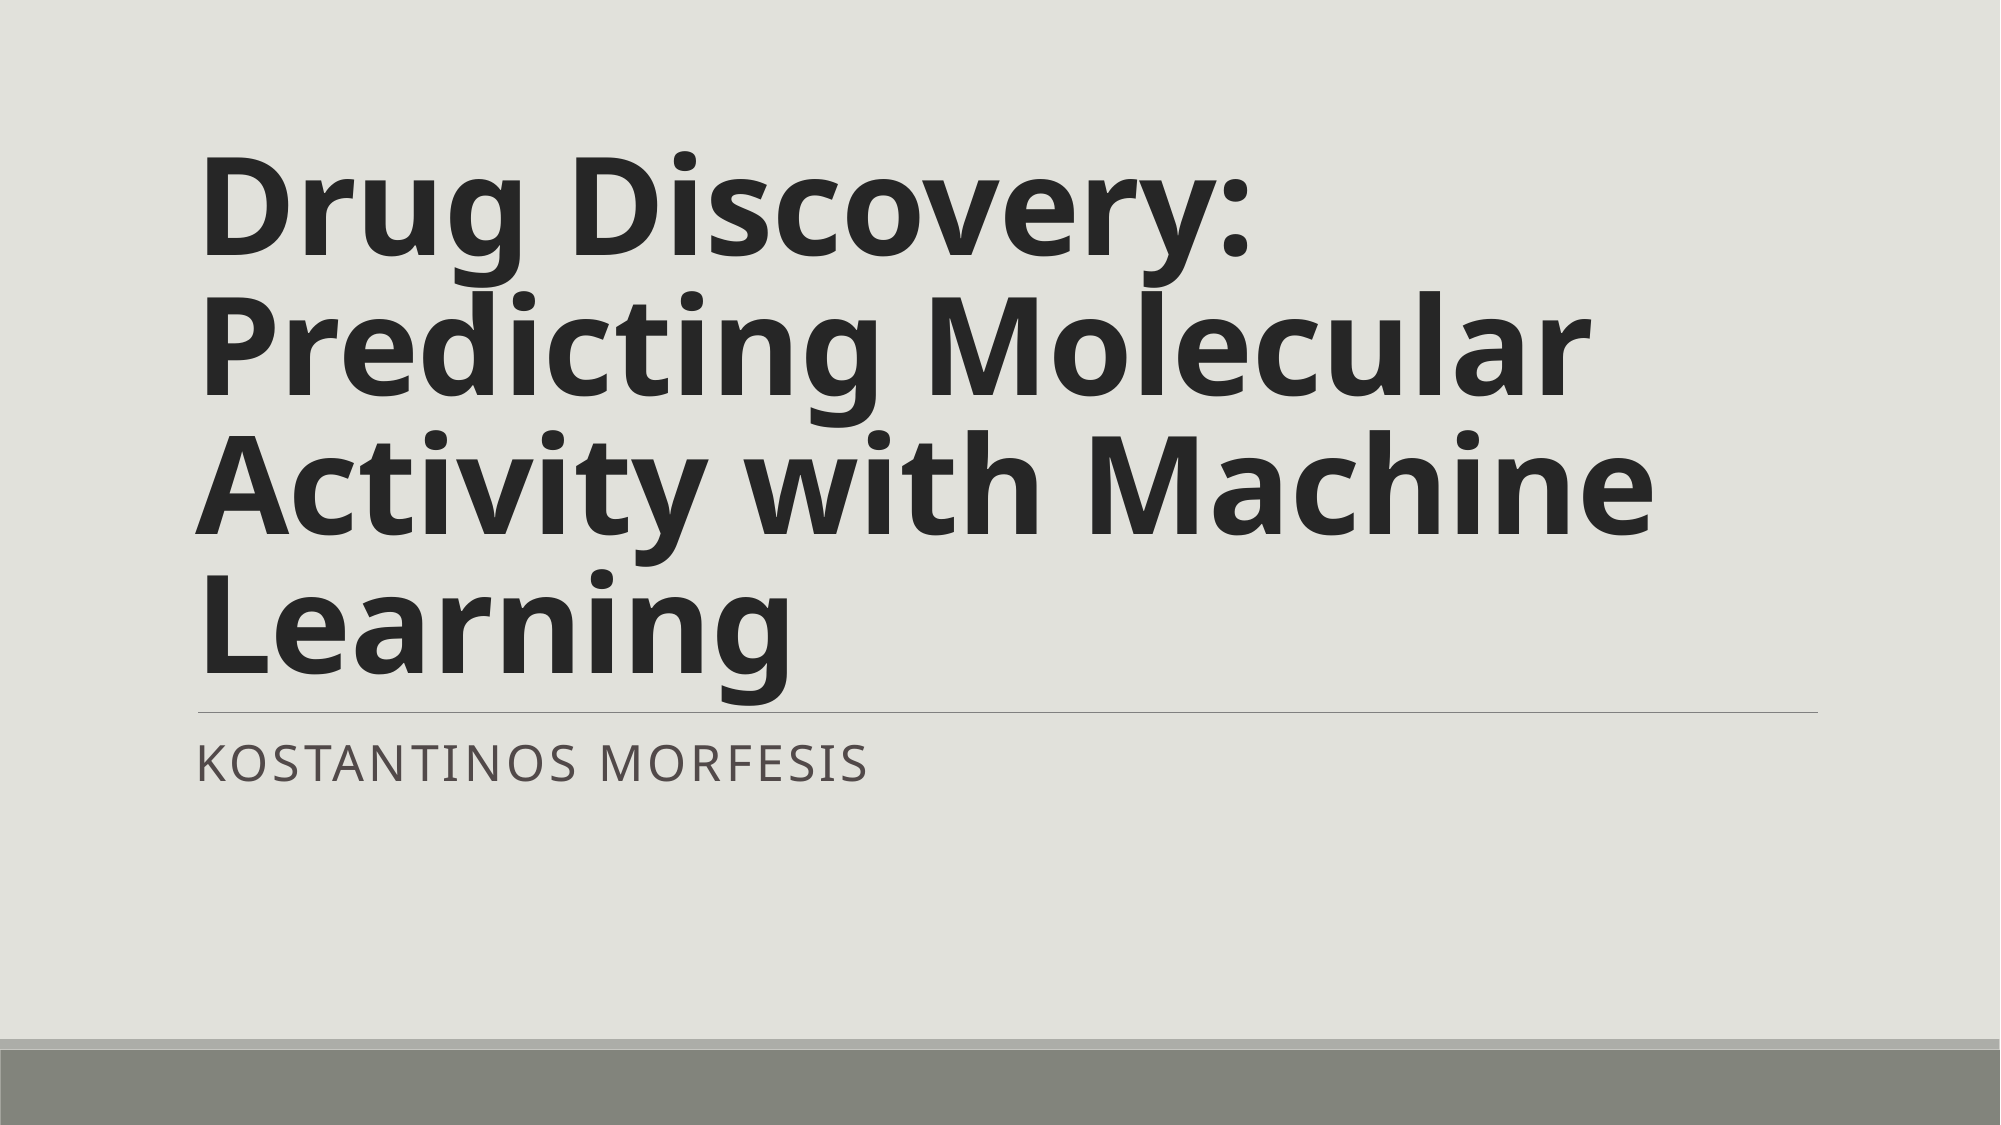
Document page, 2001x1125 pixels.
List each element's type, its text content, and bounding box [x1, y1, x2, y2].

title Drug Discovery: Predicting Molecular Activity with Machine Learning [180, 124, 1830, 710]
subtitle Kostantinos Morfesis [180, 730, 1831, 919]
